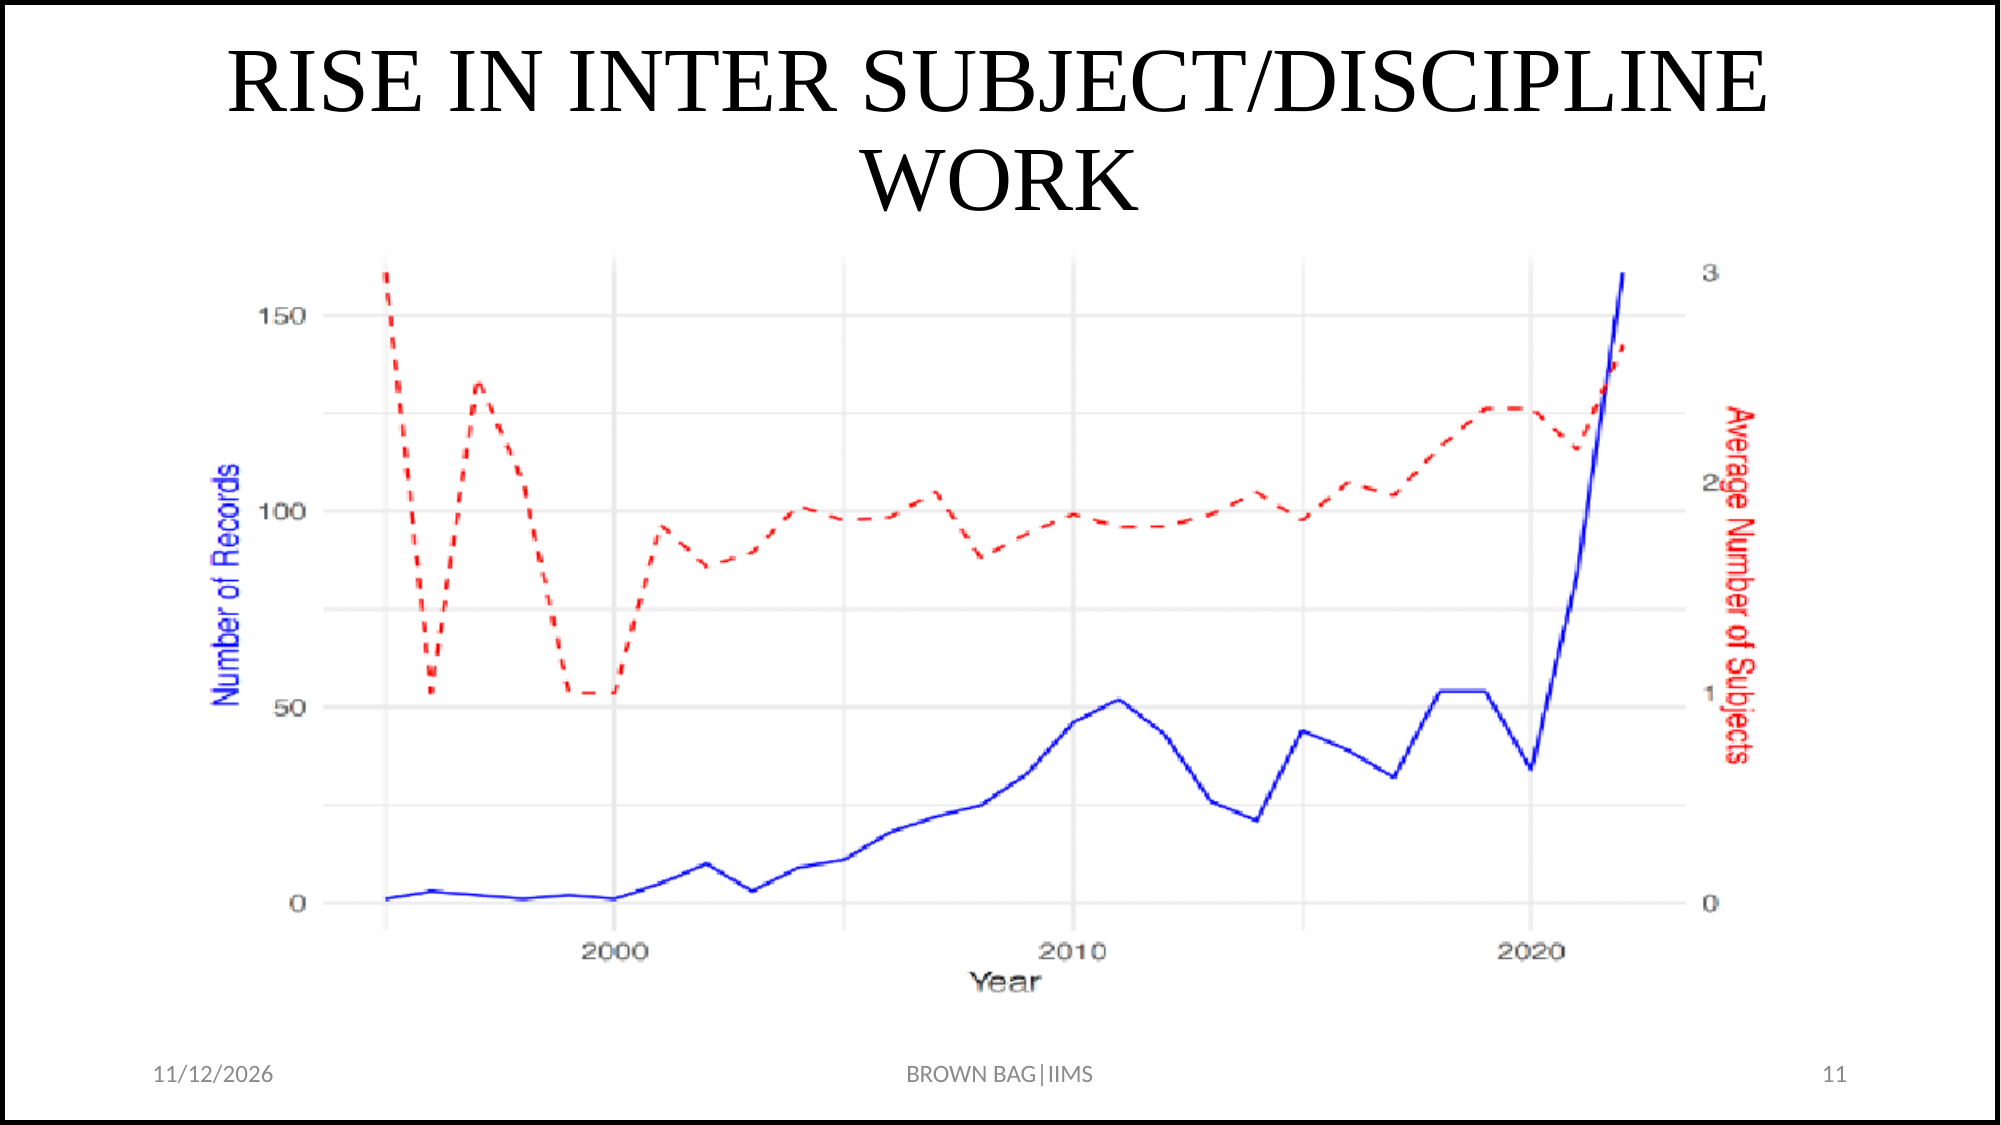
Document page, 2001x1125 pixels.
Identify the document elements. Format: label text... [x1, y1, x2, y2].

footer BROWN BAG|IIMS [662, 1042, 1338, 1103]
title RISE IN INTER SUBJECT/DISCIPLINE WORK [103, 22, 1897, 240]
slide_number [137, 1042, 588, 1103]
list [161, 247, 1839, 1004]
slide_number 11 [1412, 1042, 1863, 1103]
